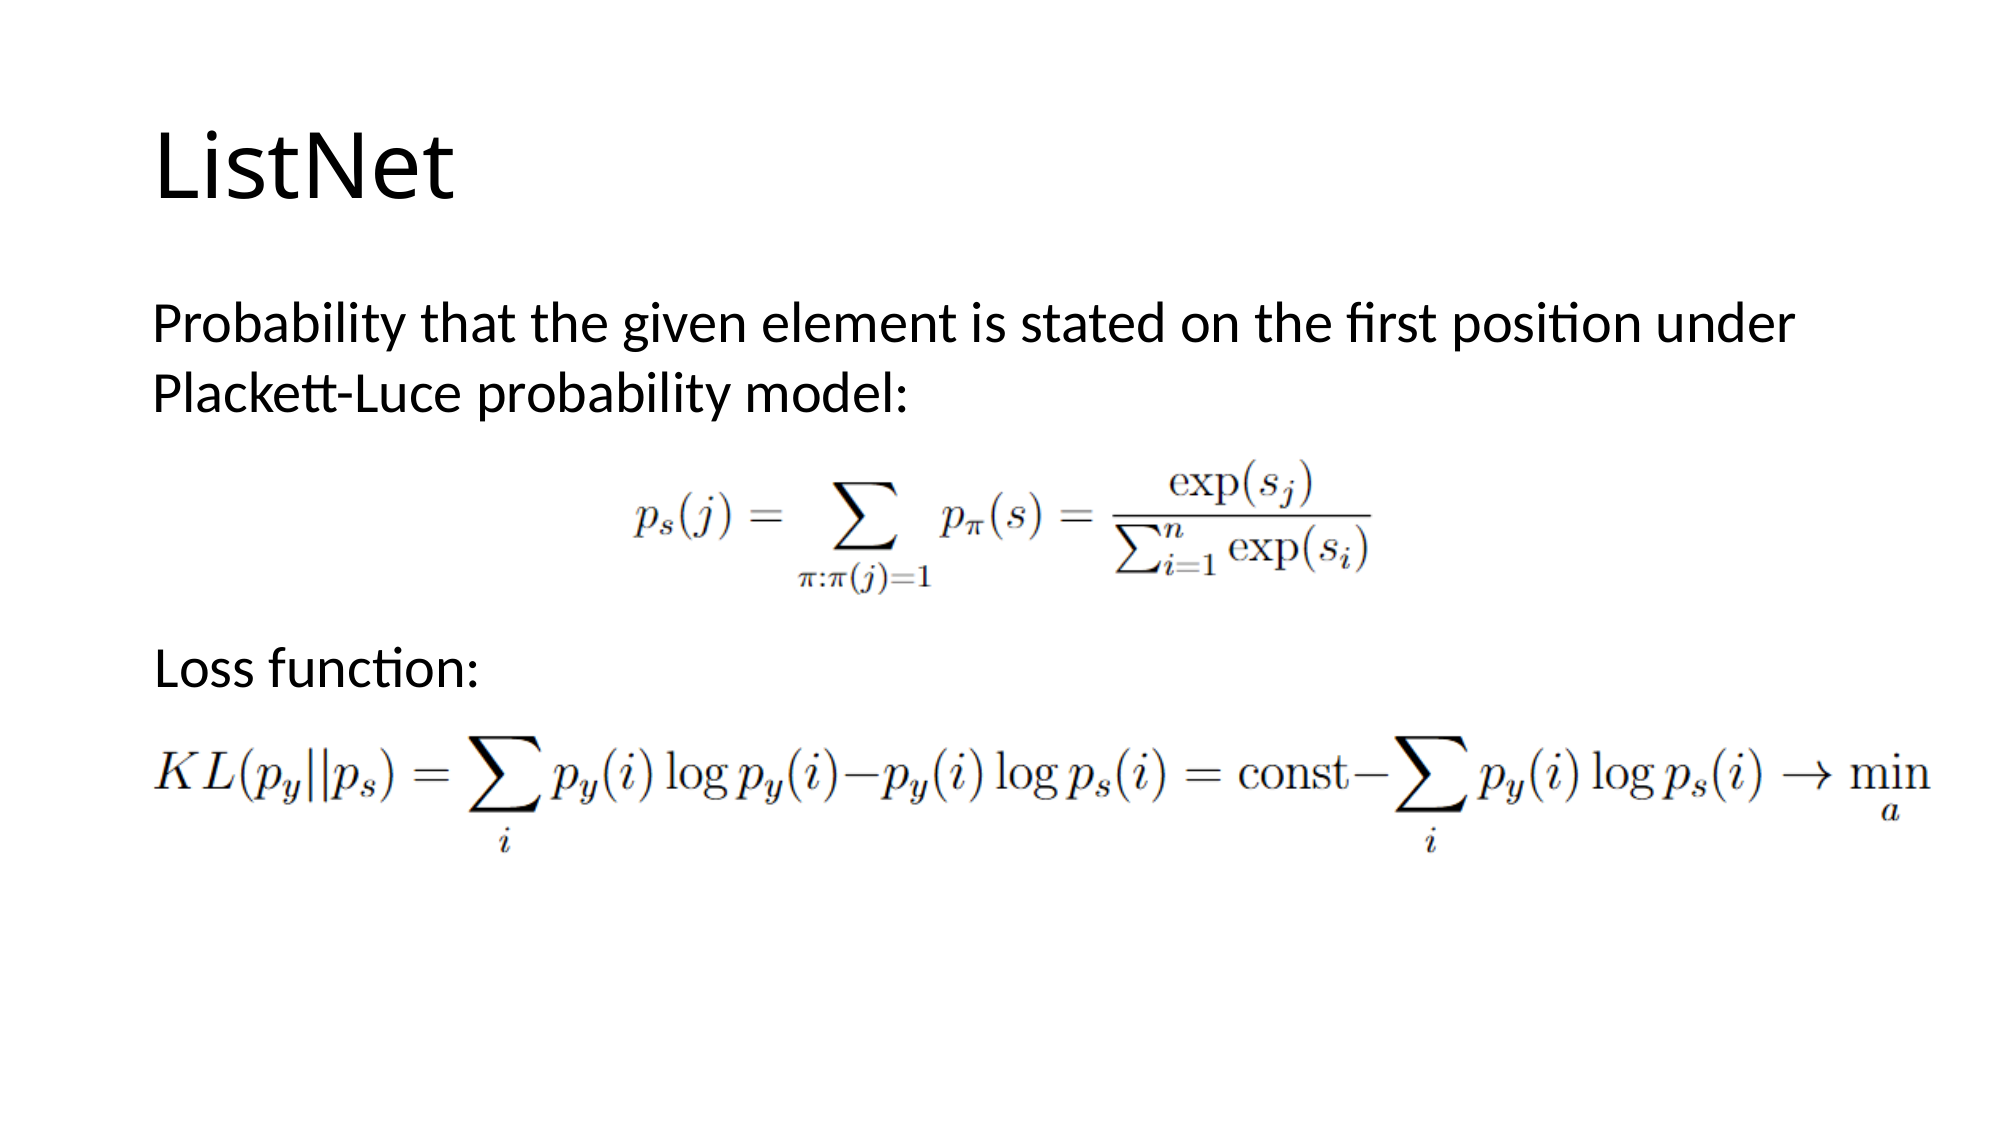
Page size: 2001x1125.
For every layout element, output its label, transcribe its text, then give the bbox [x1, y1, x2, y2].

picture [142, 719, 1942, 862]
title ListNet [137, 59, 1863, 278]
picture [620, 450, 1392, 608]
text_box Probability that the given element is stated on the first position under Plackett-Luce probability model: [137, 277, 1814, 432]
text_box Loss function: [140, 621, 497, 707]
